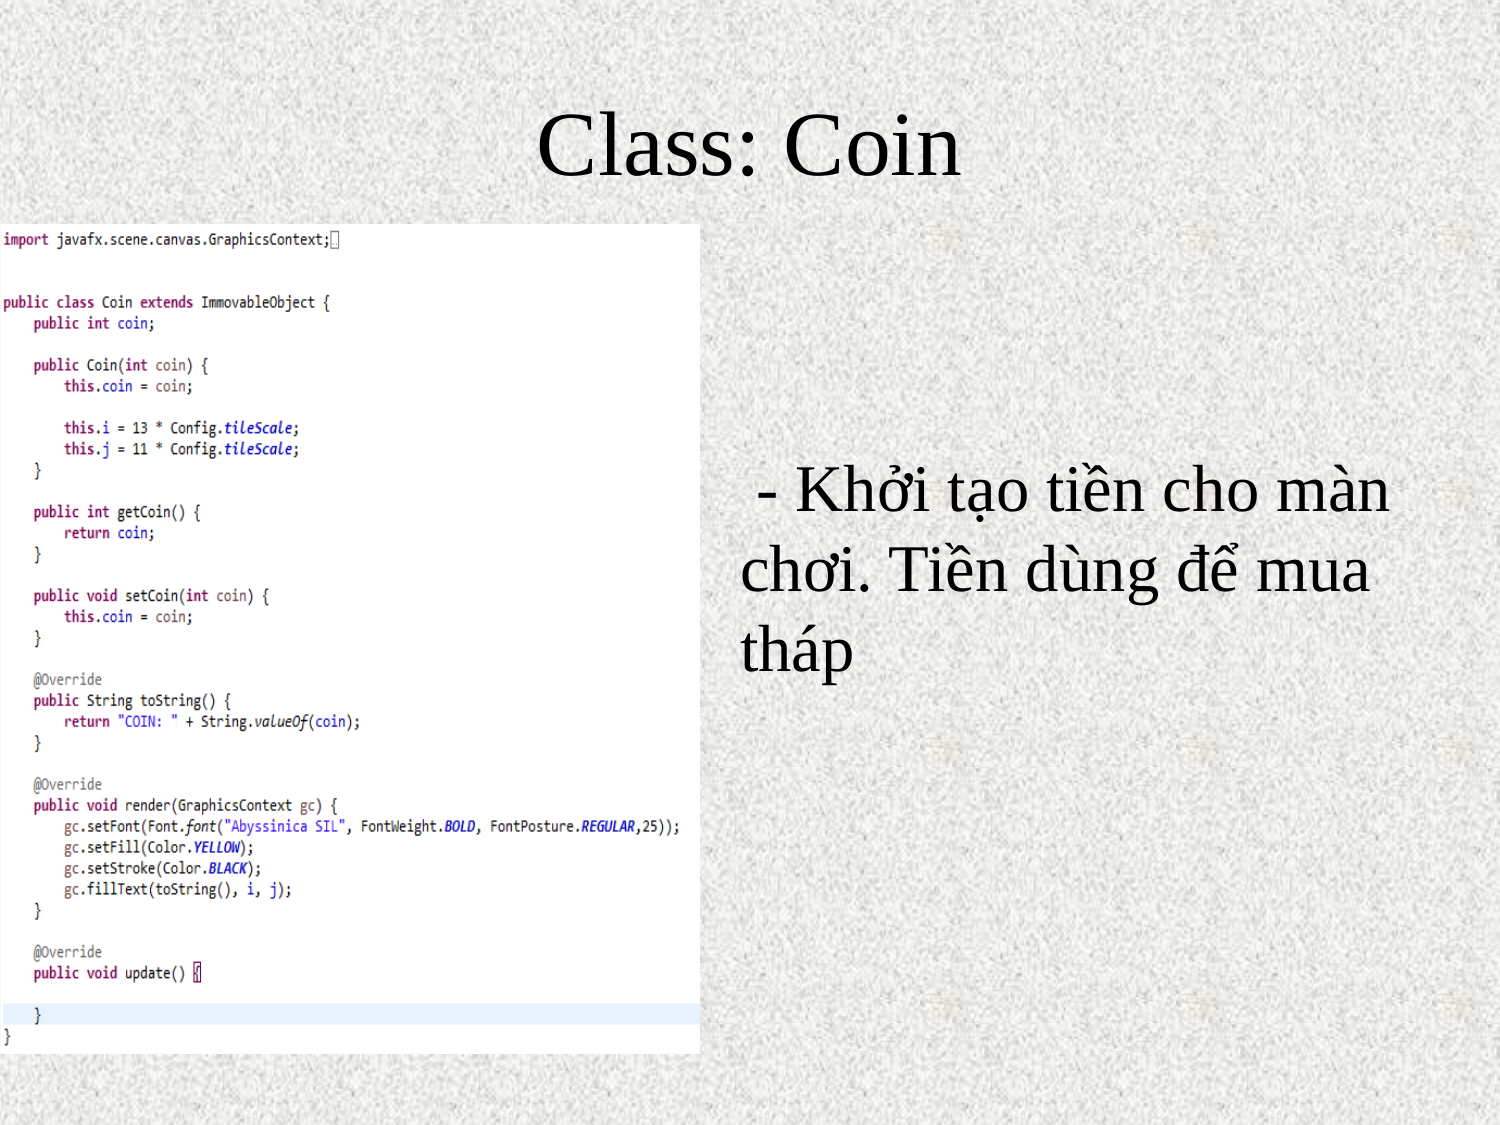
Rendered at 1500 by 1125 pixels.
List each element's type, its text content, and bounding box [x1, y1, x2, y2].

list - Khởi tạo tiền cho màn chơi. Tiền dùng để mua tháp [725, 437, 1425, 775]
picture [0, 0, 1500, 1125]
title Class: Coin [75, 45, 1425, 233]
